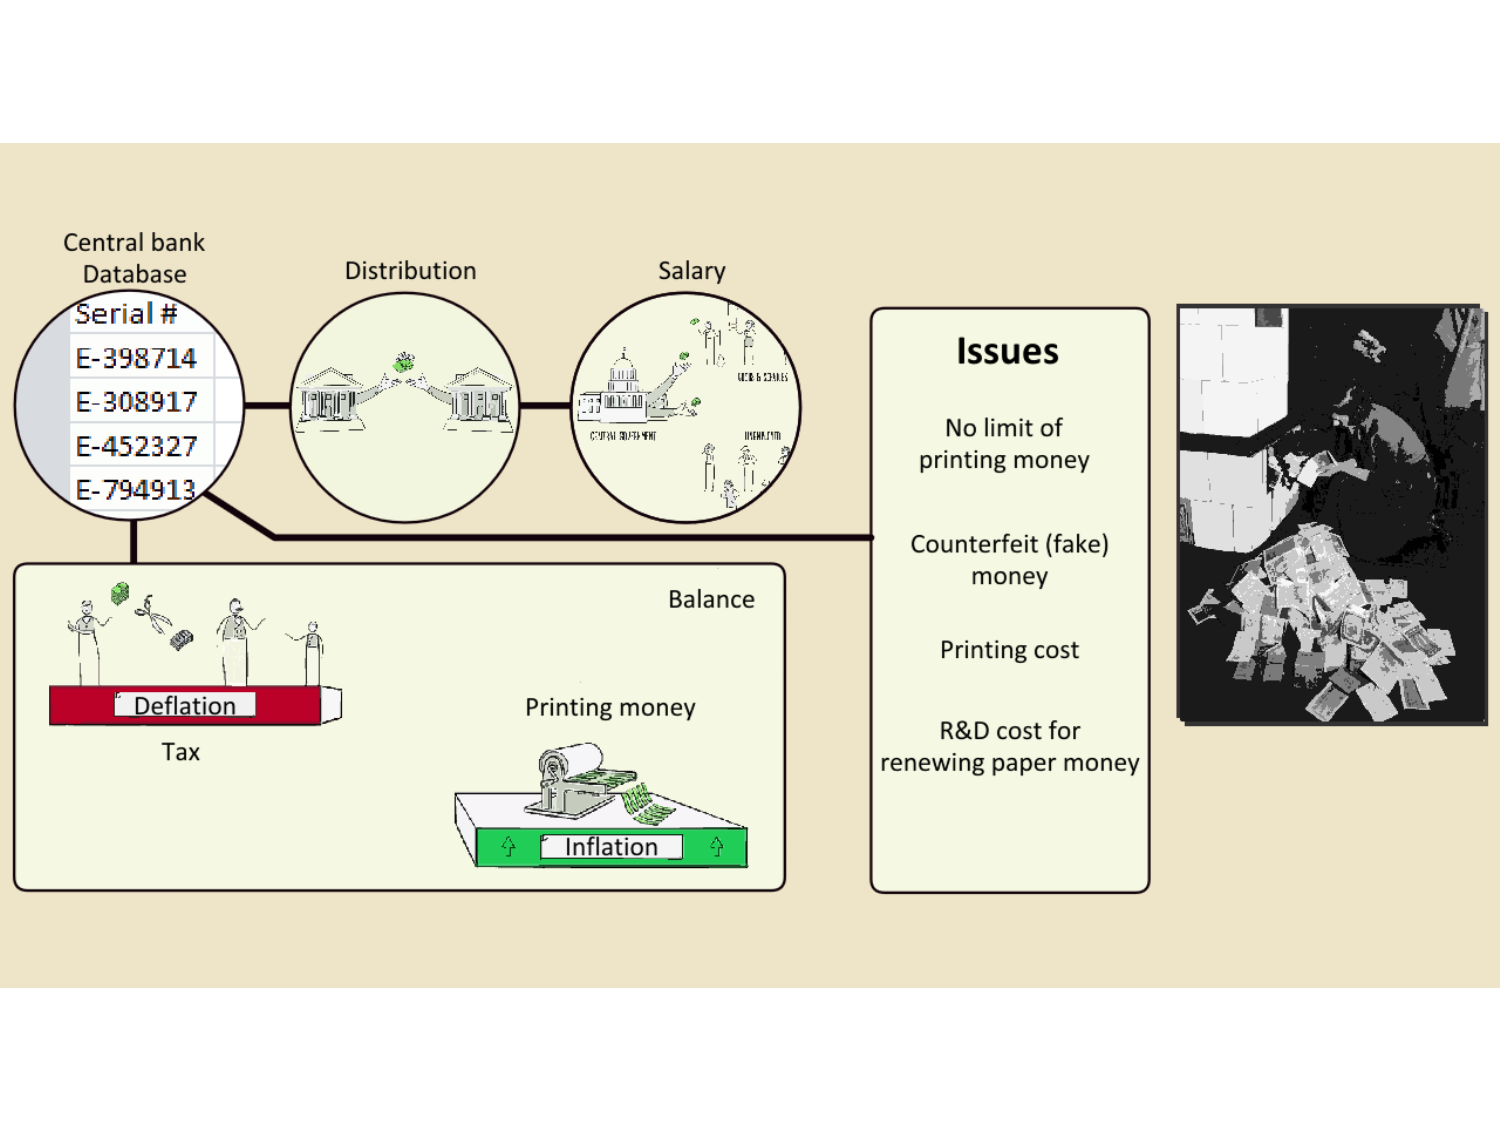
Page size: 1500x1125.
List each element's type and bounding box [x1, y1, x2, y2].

picture [0, 143, 1500, 988]
